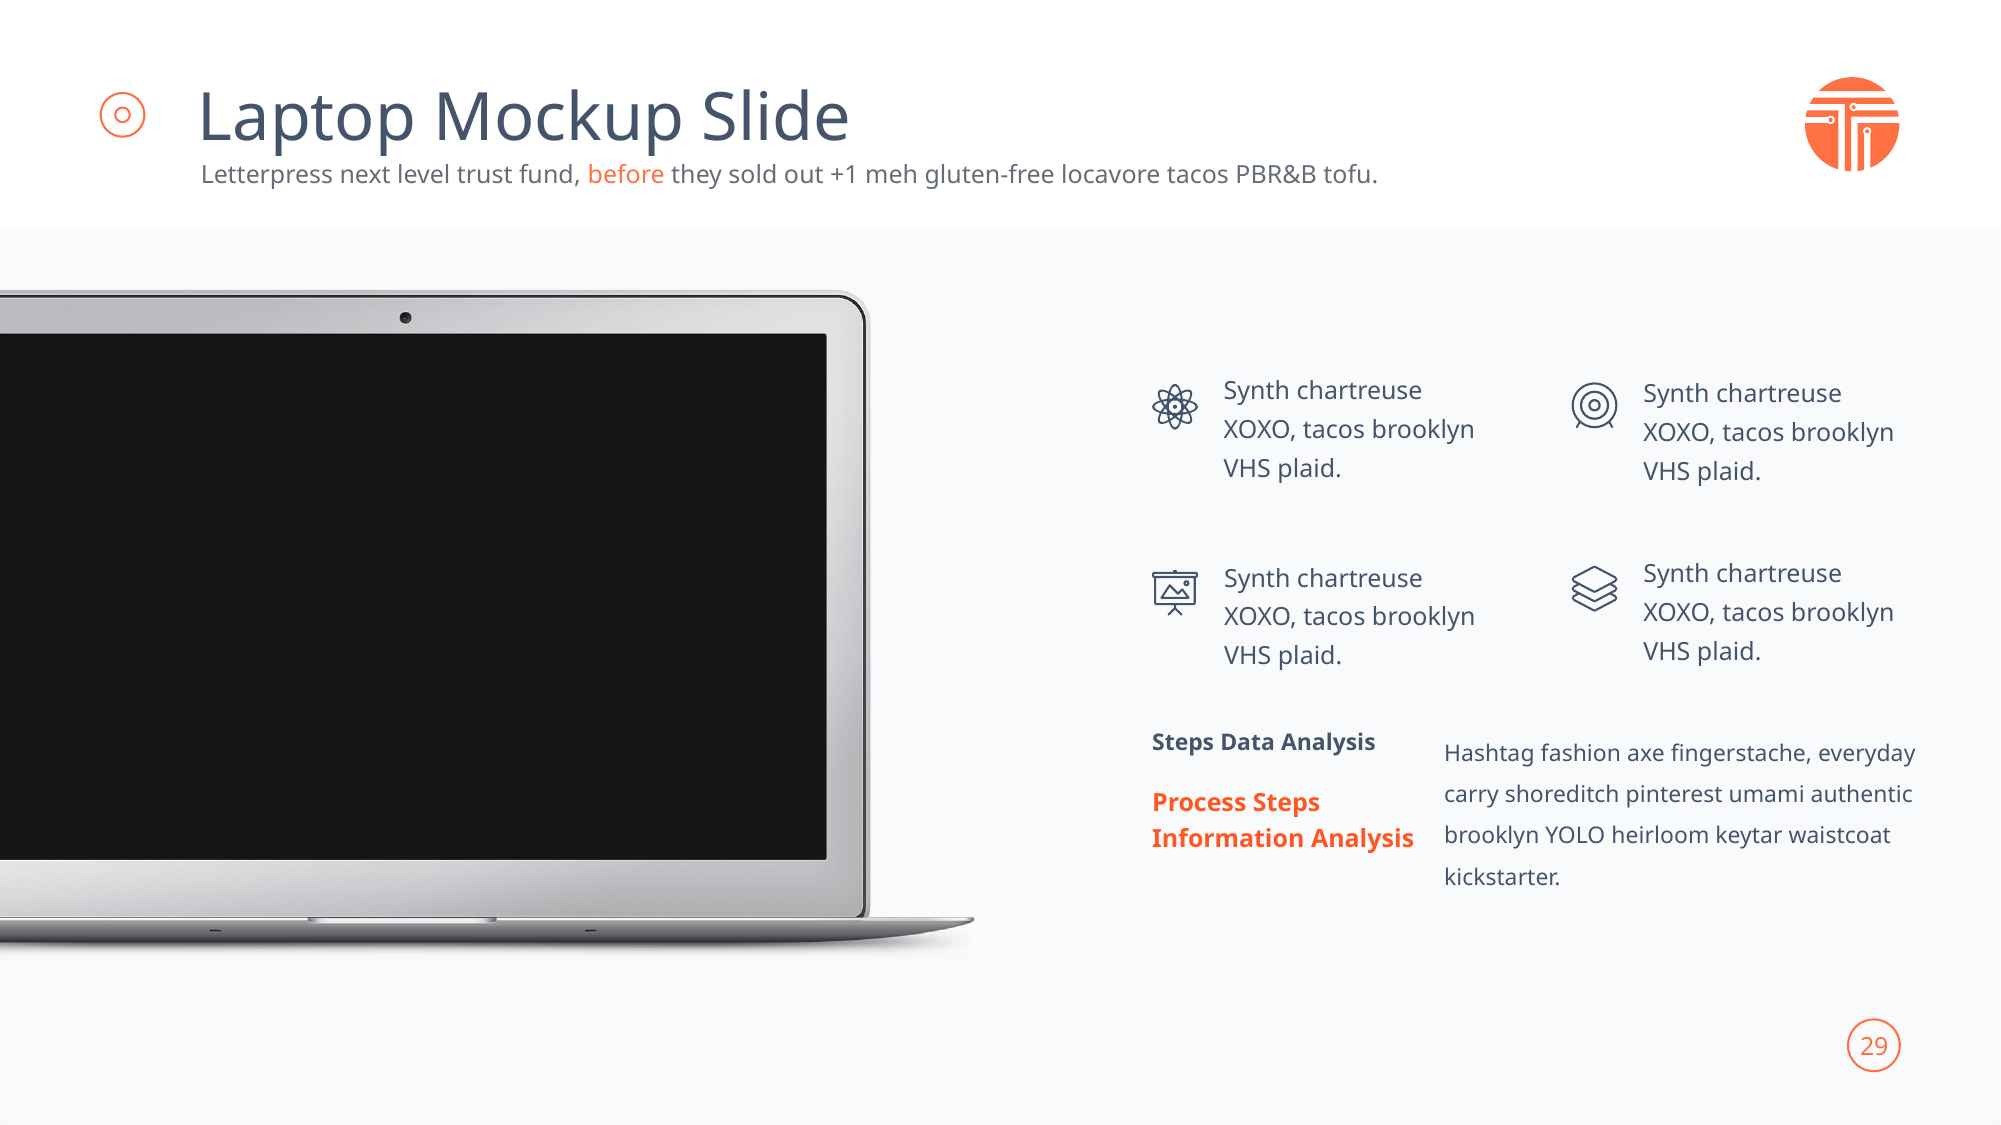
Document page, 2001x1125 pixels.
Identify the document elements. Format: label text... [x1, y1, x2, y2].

picture [0, 251, 1061, 985]
text_box Steps Data Analysis [1152, 730, 1429, 781]
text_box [1152, 545, 1501, 640]
text_box Hashtag fashion axe fingerstache, everyday carry shoreditch pinterest umami authentic brooklyn YOLO heirloom keytar waistcoat kickstarter. [1429, 717, 1933, 897]
text_box Process Steps Information Analysis [1152, 781, 1416, 943]
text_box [1571, 540, 1933, 635]
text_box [1152, 358, 1513, 453]
list Laptop Mockup Slide [182, 74, 1694, 155]
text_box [1571, 361, 1933, 456]
list Letterpress next level trust fund, before they sold out +1 meh gluten-free locavore tacos PBR&B tofu. [185, 154, 1694, 199]
